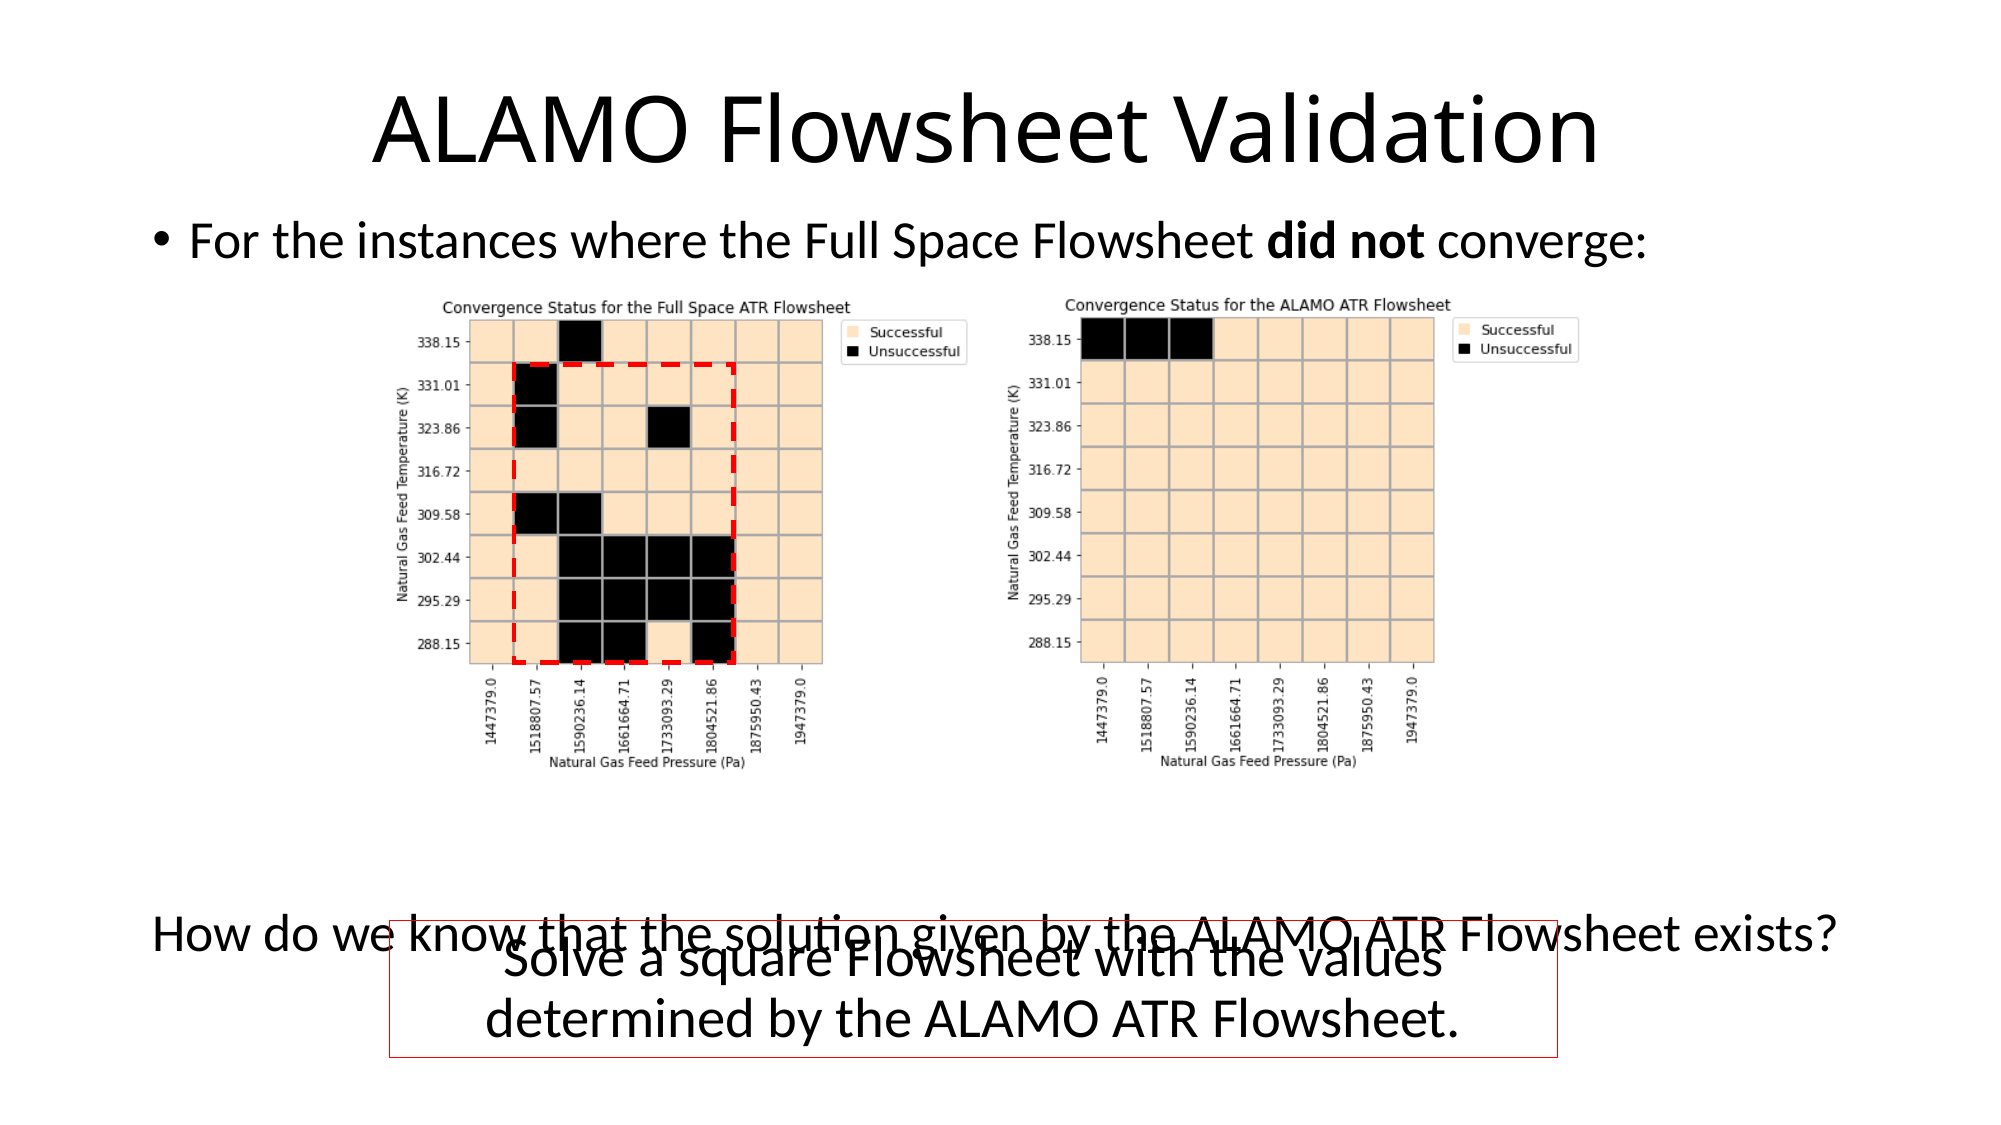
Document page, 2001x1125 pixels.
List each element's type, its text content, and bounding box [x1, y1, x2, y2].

picture [392, 293, 974, 776]
picture [1003, 293, 1587, 775]
text_box Solve a square Flowsheet with the values determined by the ALAMO ATR Flowsheet. [389, 920, 1558, 1058]
list For the instances where the Full Space Flowsheet did not converge: How do we know that the solution given by the ALAMO ATR Flowsheet exists? [137, 204, 1863, 973]
title ALAMO Flowsheet Validation [137, 24, 1863, 204]
